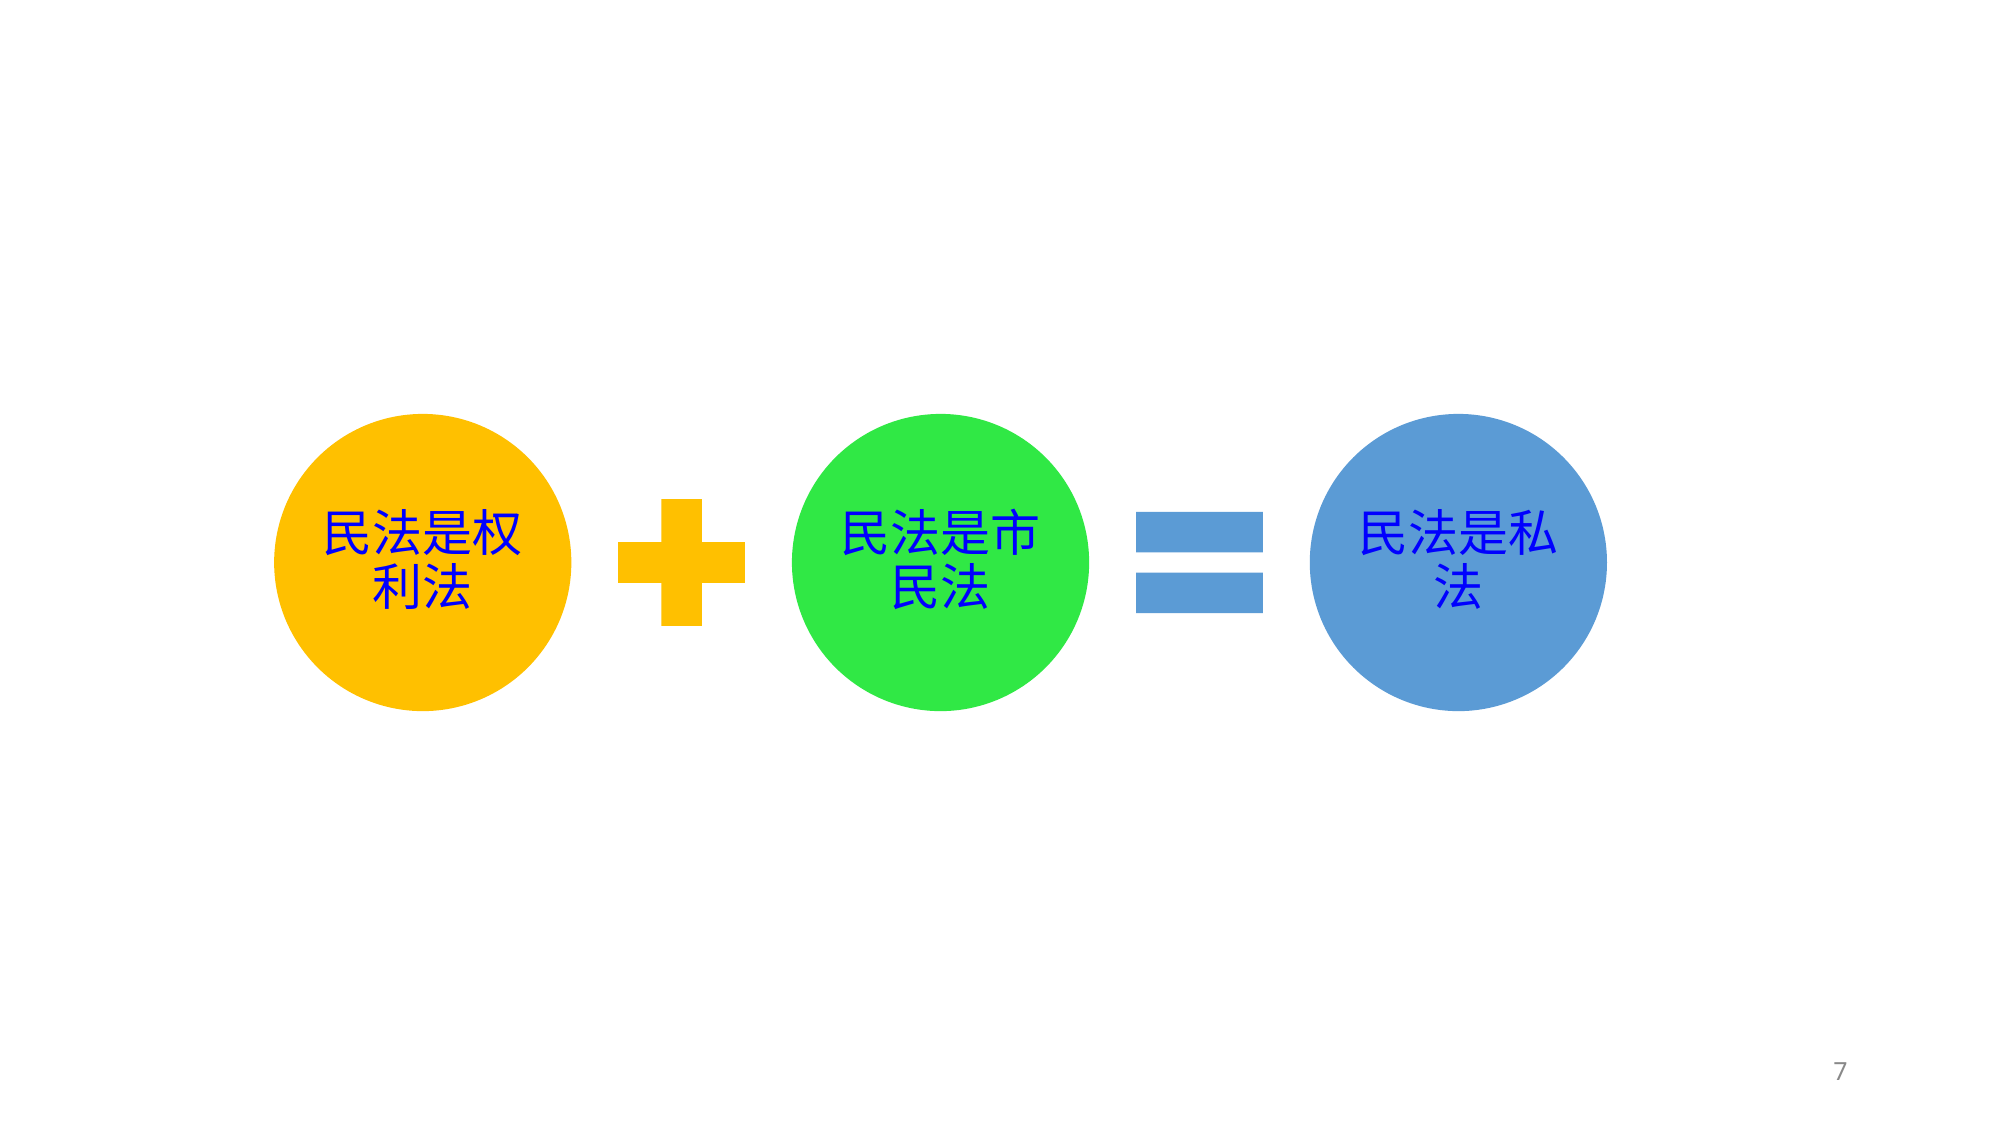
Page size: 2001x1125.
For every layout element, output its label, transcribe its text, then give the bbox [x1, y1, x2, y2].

slide_number 7 [1412, 1042, 1863, 1103]
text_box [273, 342, 1608, 783]
